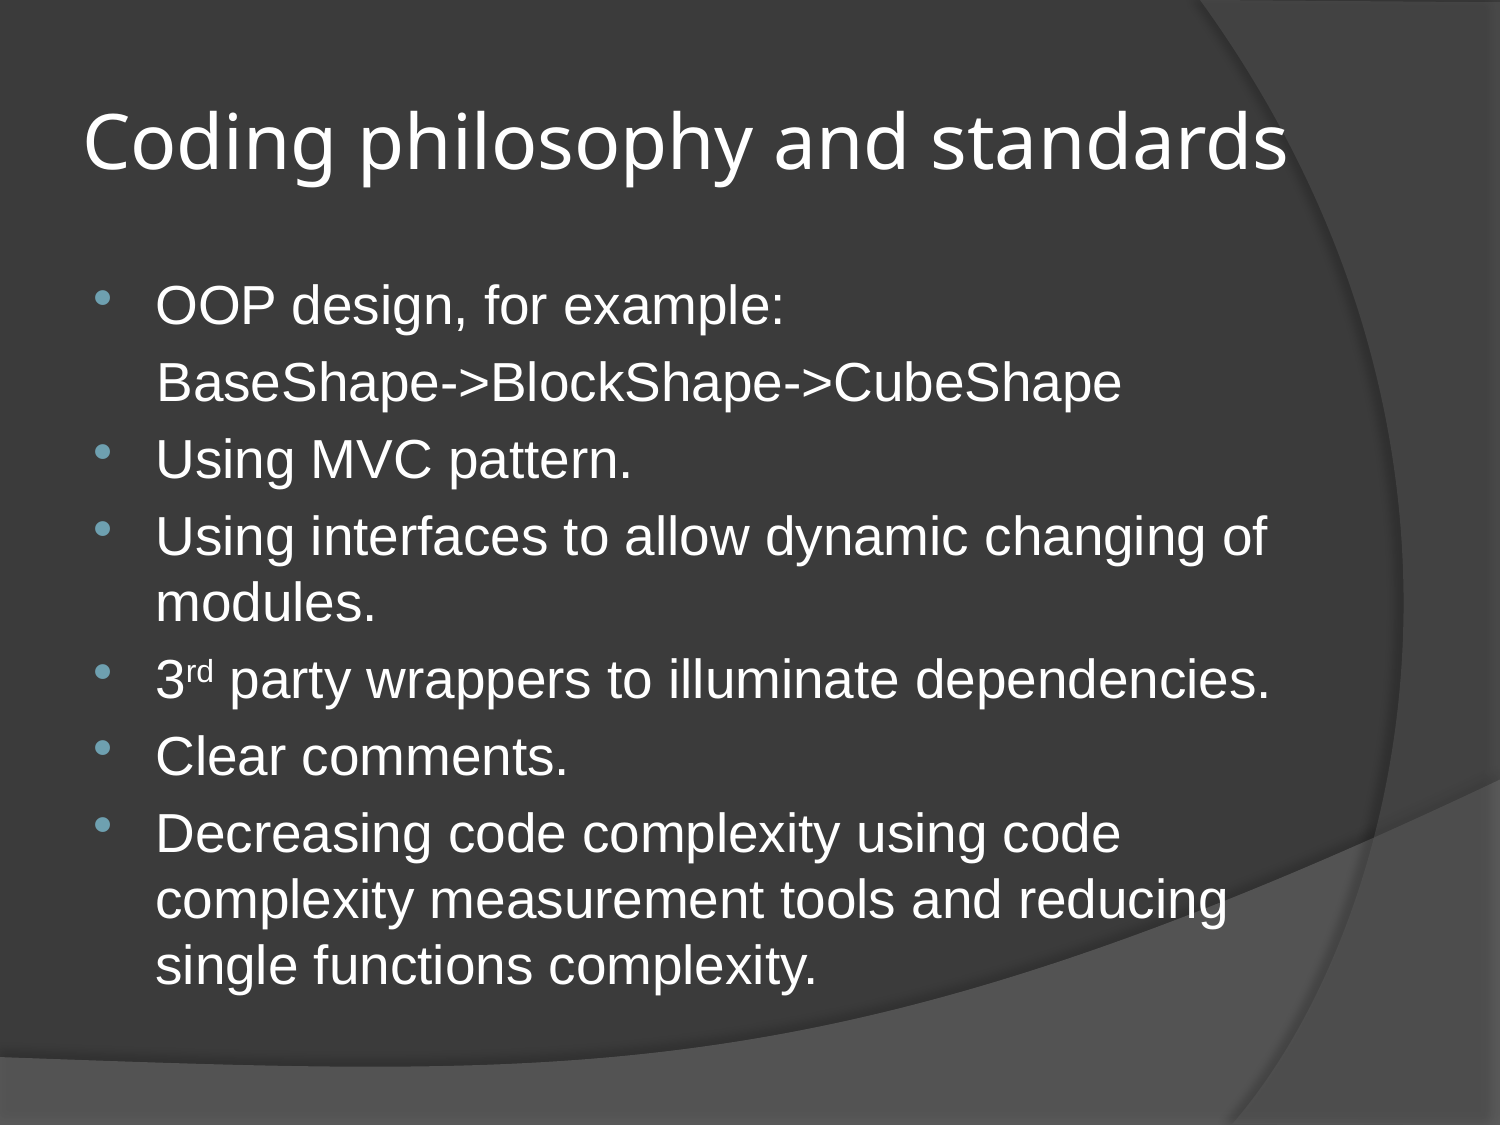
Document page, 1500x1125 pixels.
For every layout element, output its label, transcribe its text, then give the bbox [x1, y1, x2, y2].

title Coding philosophy and standards [75, 45, 1300, 233]
list OOP design, for example: BaseShape->BlockShape->CubeShape Using MVC pattern. Using interfaces to allow dynamic changing of modules. 3rd party wrappers to illuminate dependencies. Clear comments. Decreasing code complexity using code complexity measurement tools and reducing single functions complexity. [75, 262, 1300, 1005]
